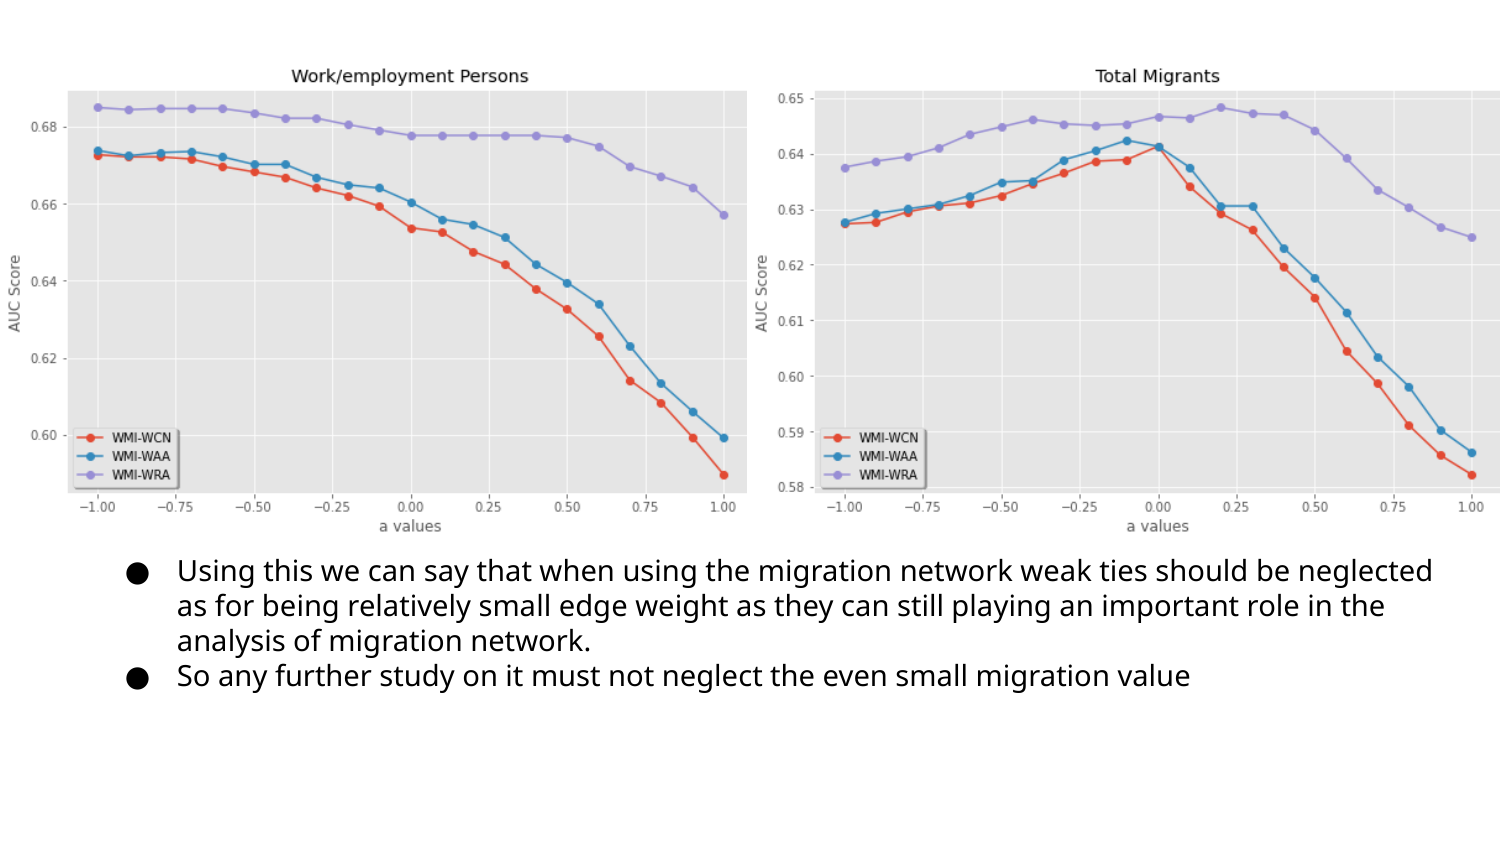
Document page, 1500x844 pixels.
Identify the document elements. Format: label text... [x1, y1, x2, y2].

picture [0, 60, 1500, 544]
text_box Using this we can say that when using the migration network weak ties should be neglected as for being relatively small edge weight as they can still playing an important role in the analysis of migration network. So any further study on it must not neglect the even small migration value [86, 552, 1469, 818]
